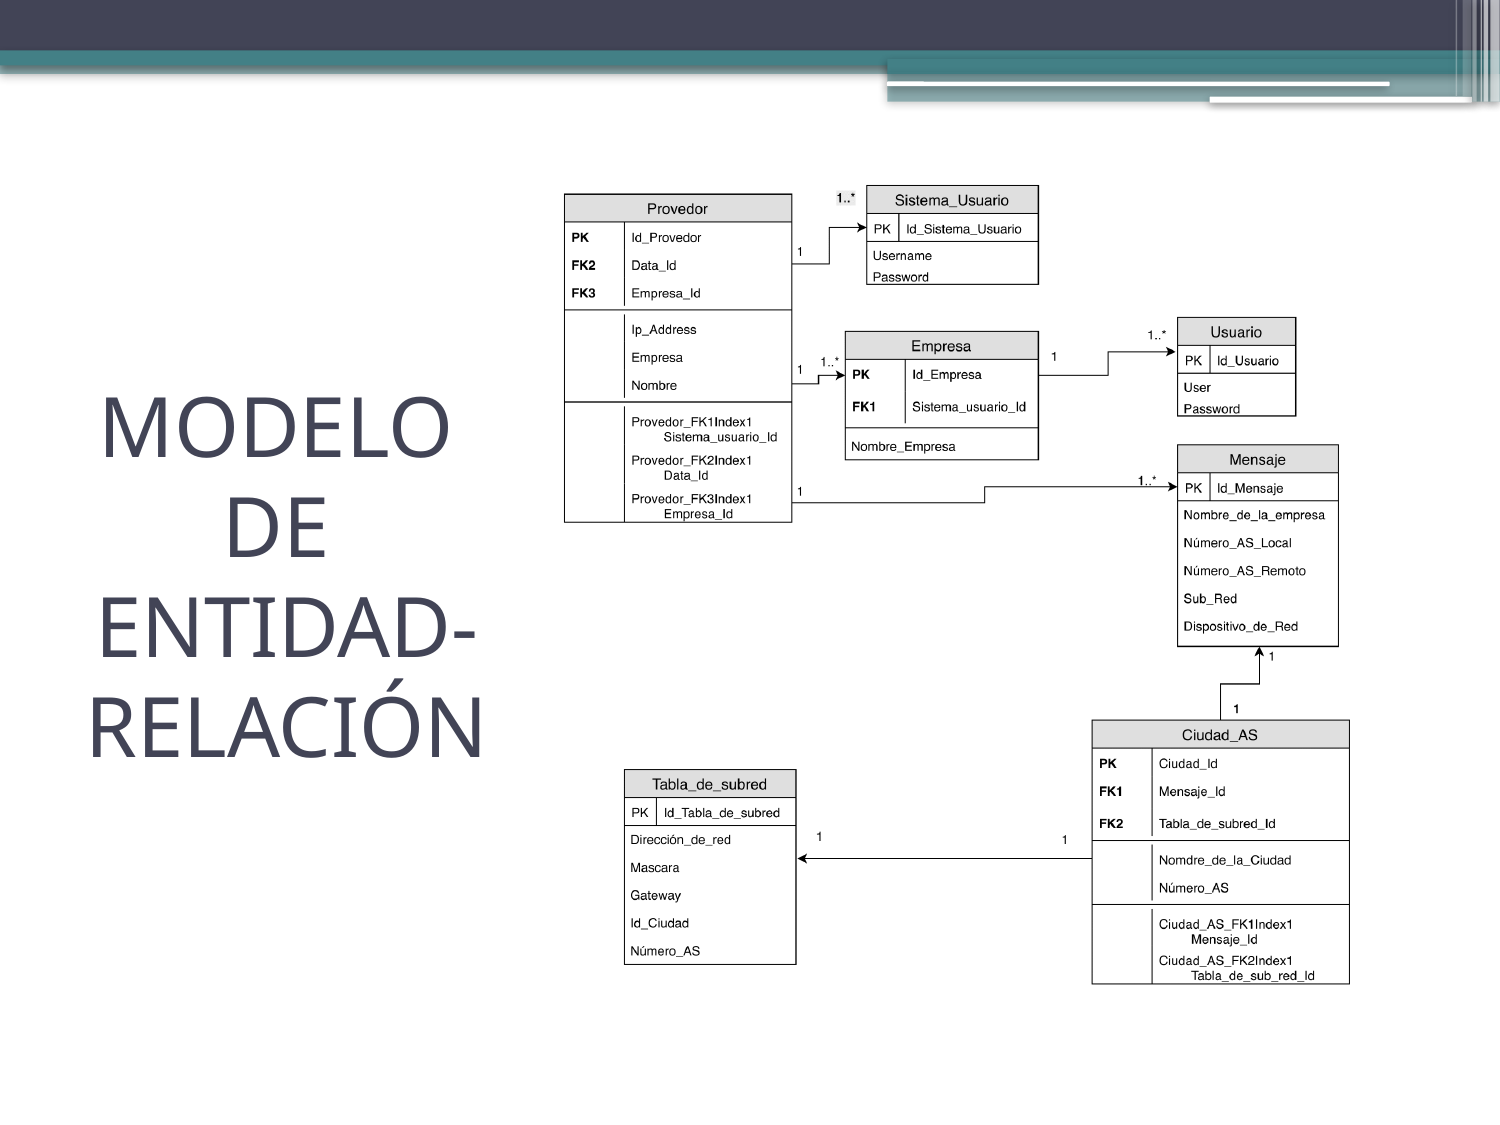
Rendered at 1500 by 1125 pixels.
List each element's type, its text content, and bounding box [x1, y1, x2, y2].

title MODELO DE ENTIDAD-RELACIÓN [18, 278, 548, 870]
picture [555, 172, 1442, 1036]
